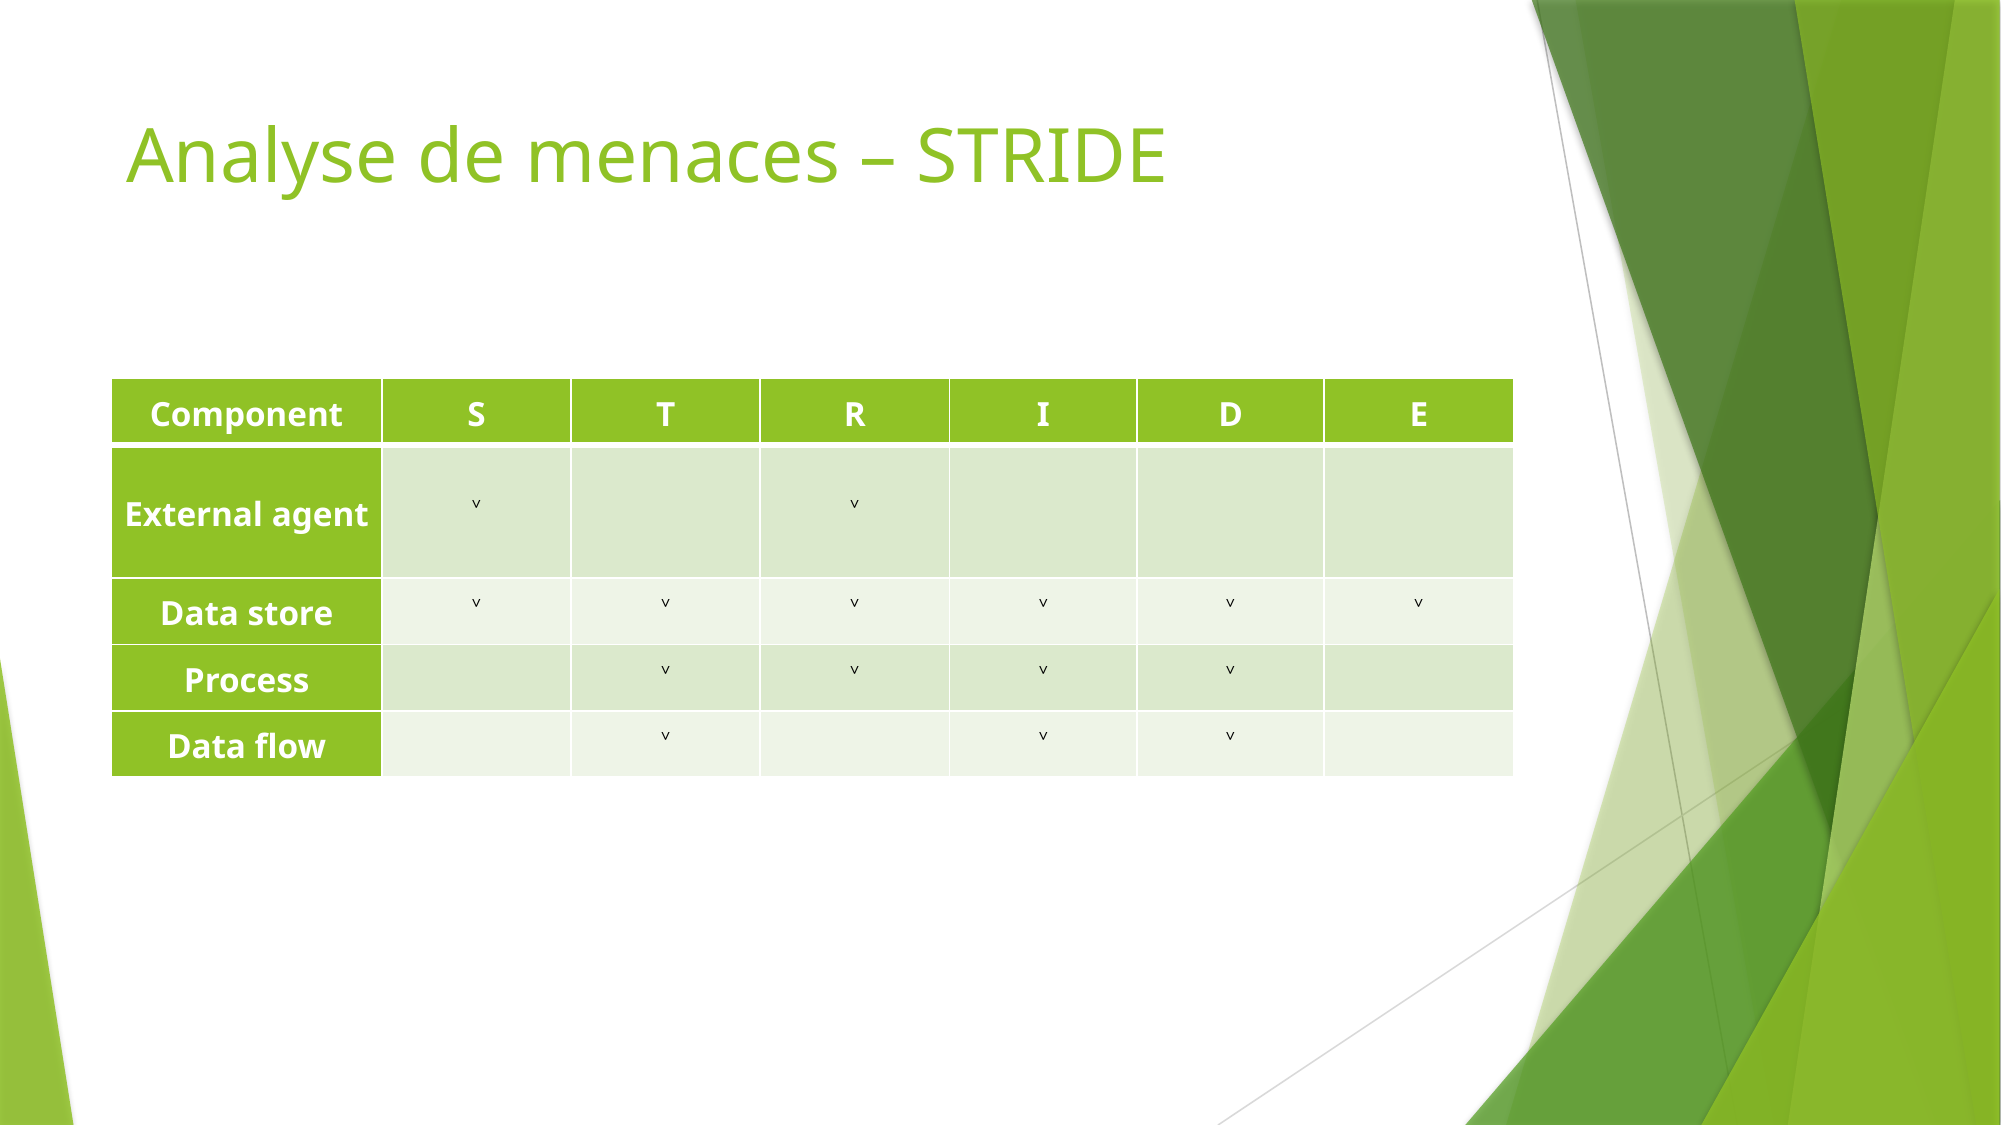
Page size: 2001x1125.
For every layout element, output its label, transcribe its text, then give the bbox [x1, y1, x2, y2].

table_cell [1325, 645, 1513, 710]
title Analyse de menaces – STRIDE [111, 99, 1522, 317]
table_header S [383, 379, 570, 442]
table_cell Data flow [112, 712, 381, 776]
table_cell [1325, 712, 1513, 776]
table_cell ˅ [761, 579, 949, 644]
table_cell [761, 712, 949, 776]
table_cell ˅ [1138, 645, 1323, 710]
table_cell ˅ [950, 712, 1136, 776]
table_cell [572, 448, 759, 577]
table_cell ˅ [383, 448, 570, 577]
table_cell ˅ [572, 645, 759, 710]
table_cell External agent [112, 448, 381, 577]
table_cell ˅ [572, 579, 759, 644]
table_cell [383, 712, 570, 776]
table_cell [1138, 448, 1323, 577]
table_header R [761, 379, 949, 442]
table_header T [572, 379, 759, 442]
table_cell ˅ [761, 645, 949, 710]
table_cell ˅ [1138, 712, 1323, 776]
table_cell Process [112, 645, 381, 710]
table_cell ˅ [950, 579, 1136, 644]
table_cell ˅ [761, 448, 949, 577]
table_cell ˅ [1138, 579, 1323, 644]
table_header E [1325, 379, 1513, 442]
table_header I [950, 379, 1136, 442]
table_cell [950, 448, 1136, 577]
table_cell Data store [112, 579, 381, 644]
table_cell ˅ [572, 712, 759, 776]
table_cell ˅ [1325, 579, 1513, 644]
table_cell ˅ [383, 579, 570, 644]
table_header Component [112, 379, 381, 442]
table_cell [1325, 448, 1513, 577]
table_header D [1138, 379, 1323, 442]
table_cell [383, 645, 570, 710]
table_cell ˅ [950, 645, 1136, 710]
